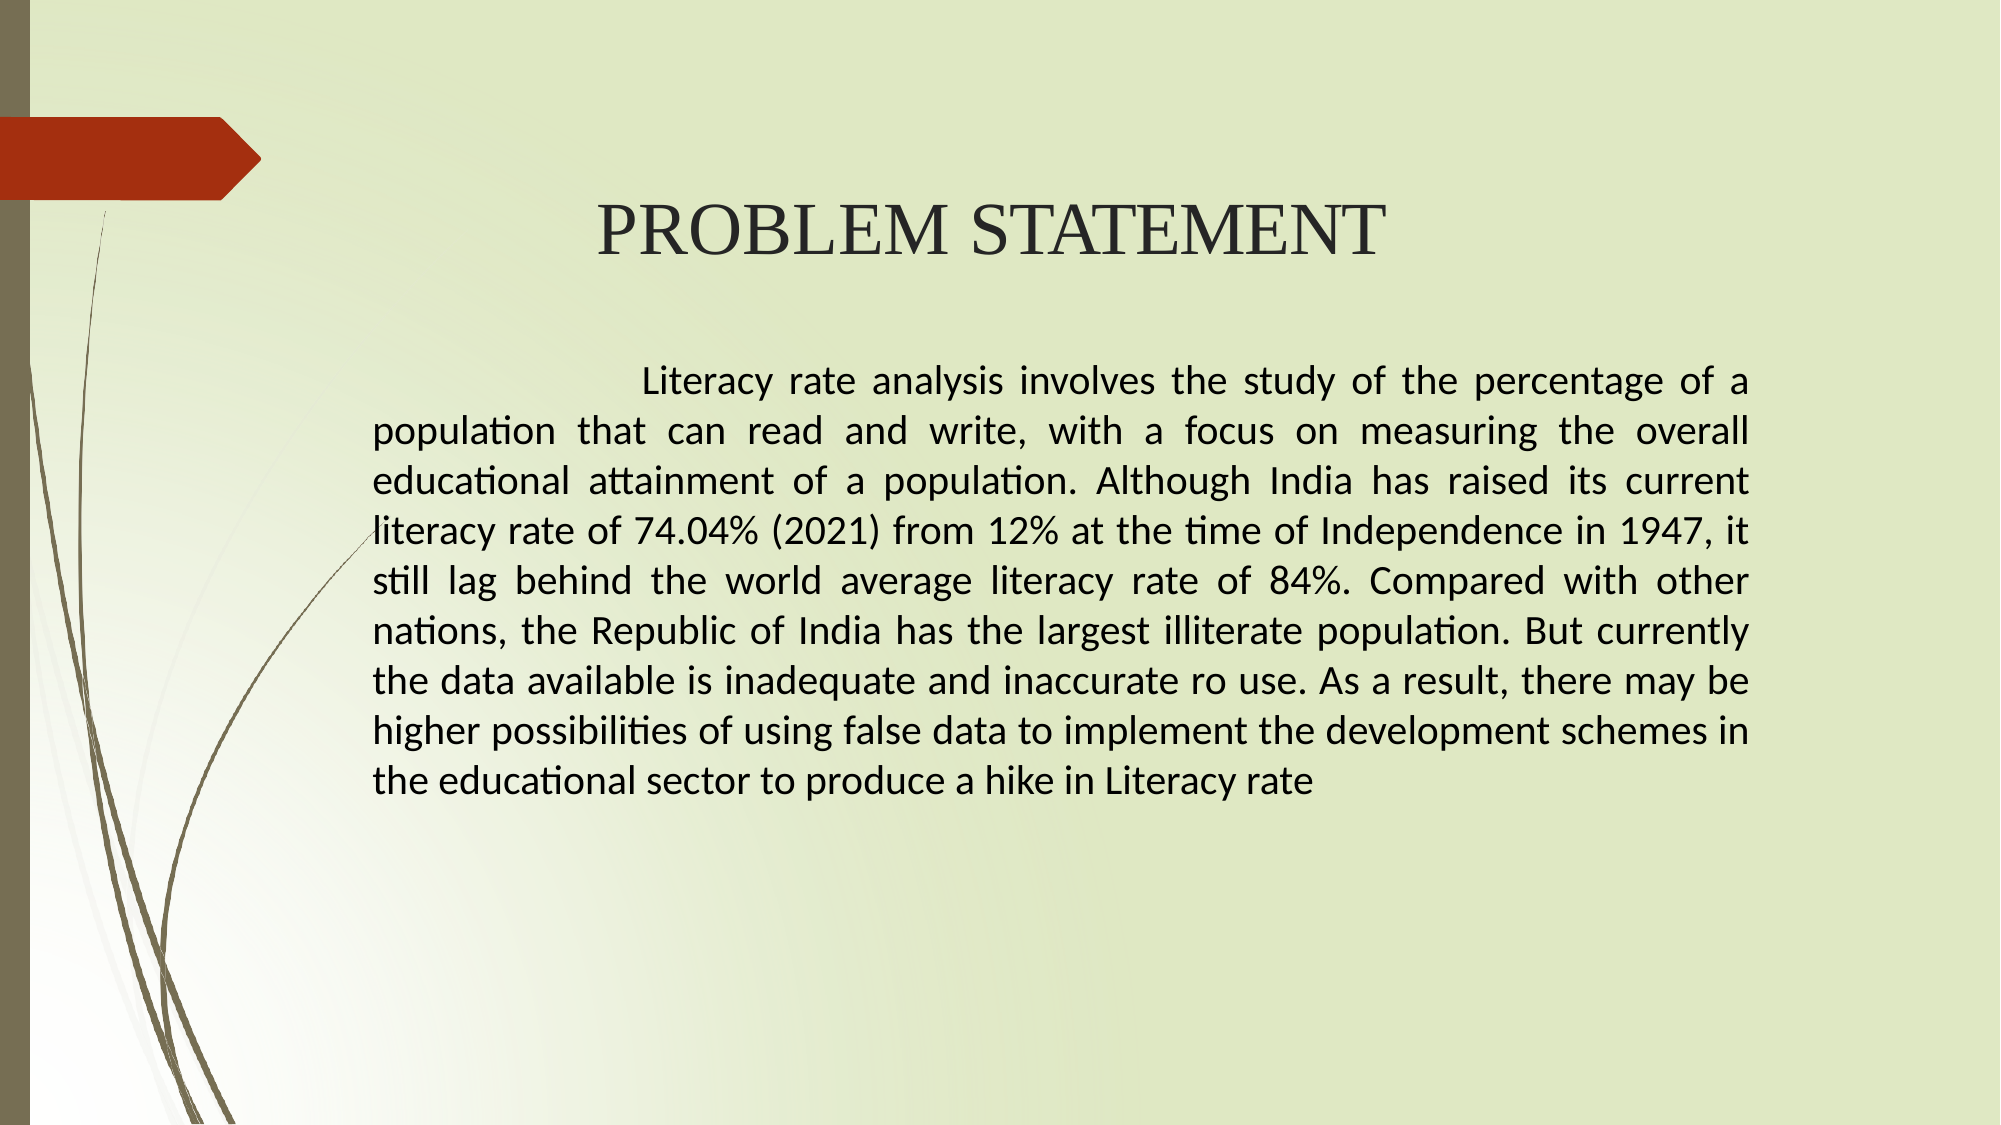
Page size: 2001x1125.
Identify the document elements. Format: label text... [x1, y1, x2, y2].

text_box [0, 116, 262, 201]
title PROBLEM STATEMENT [594, 177, 1404, 350]
picture [30, 0, 2000, 1125]
text_box Literacy rate analysis involves the study of the percentage of a population that can read and write, with a focus on measuring the overall educational attainment of a population. Although India has raised its current literacy rate of 74.04% (2021) from 12% at the time of Independence in 1947, it still lag behind the world average literacy rate of 84%. Compared with other nations, the Republic of India has the largest illiterate population. But currently the data available is inadequate and inaccurate ro use. As a result, there may be higher possibilities of using false data to implement the development schemes in the educational sector to produce a hike in Literacy rate [313, 350, 1752, 804]
